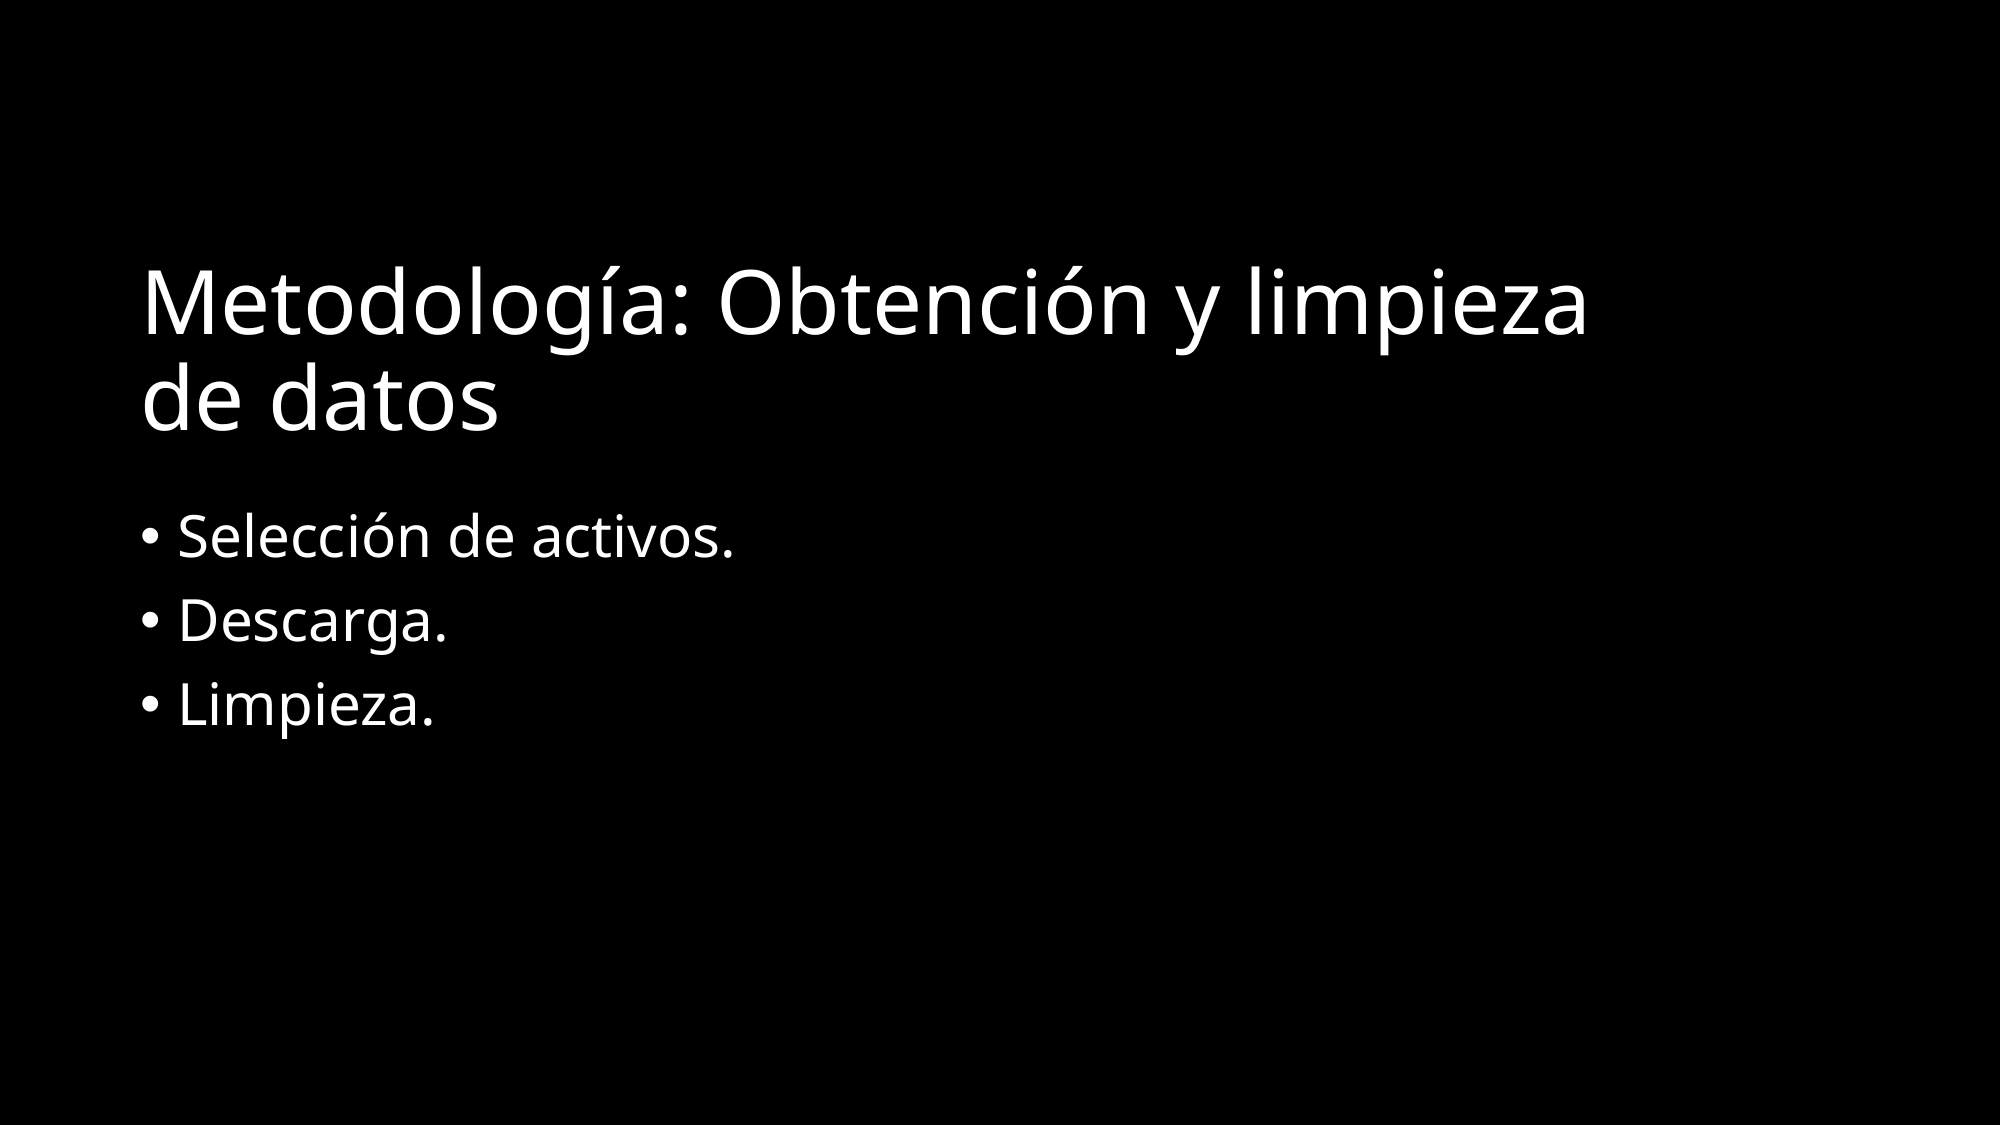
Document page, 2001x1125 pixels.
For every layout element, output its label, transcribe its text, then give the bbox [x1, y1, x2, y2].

list Selección de activos. Descarga. Limpieza. [125, 500, 1875, 1000]
title Metodología: Obtención y limpieza de datos [125, 249, 1625, 458]
